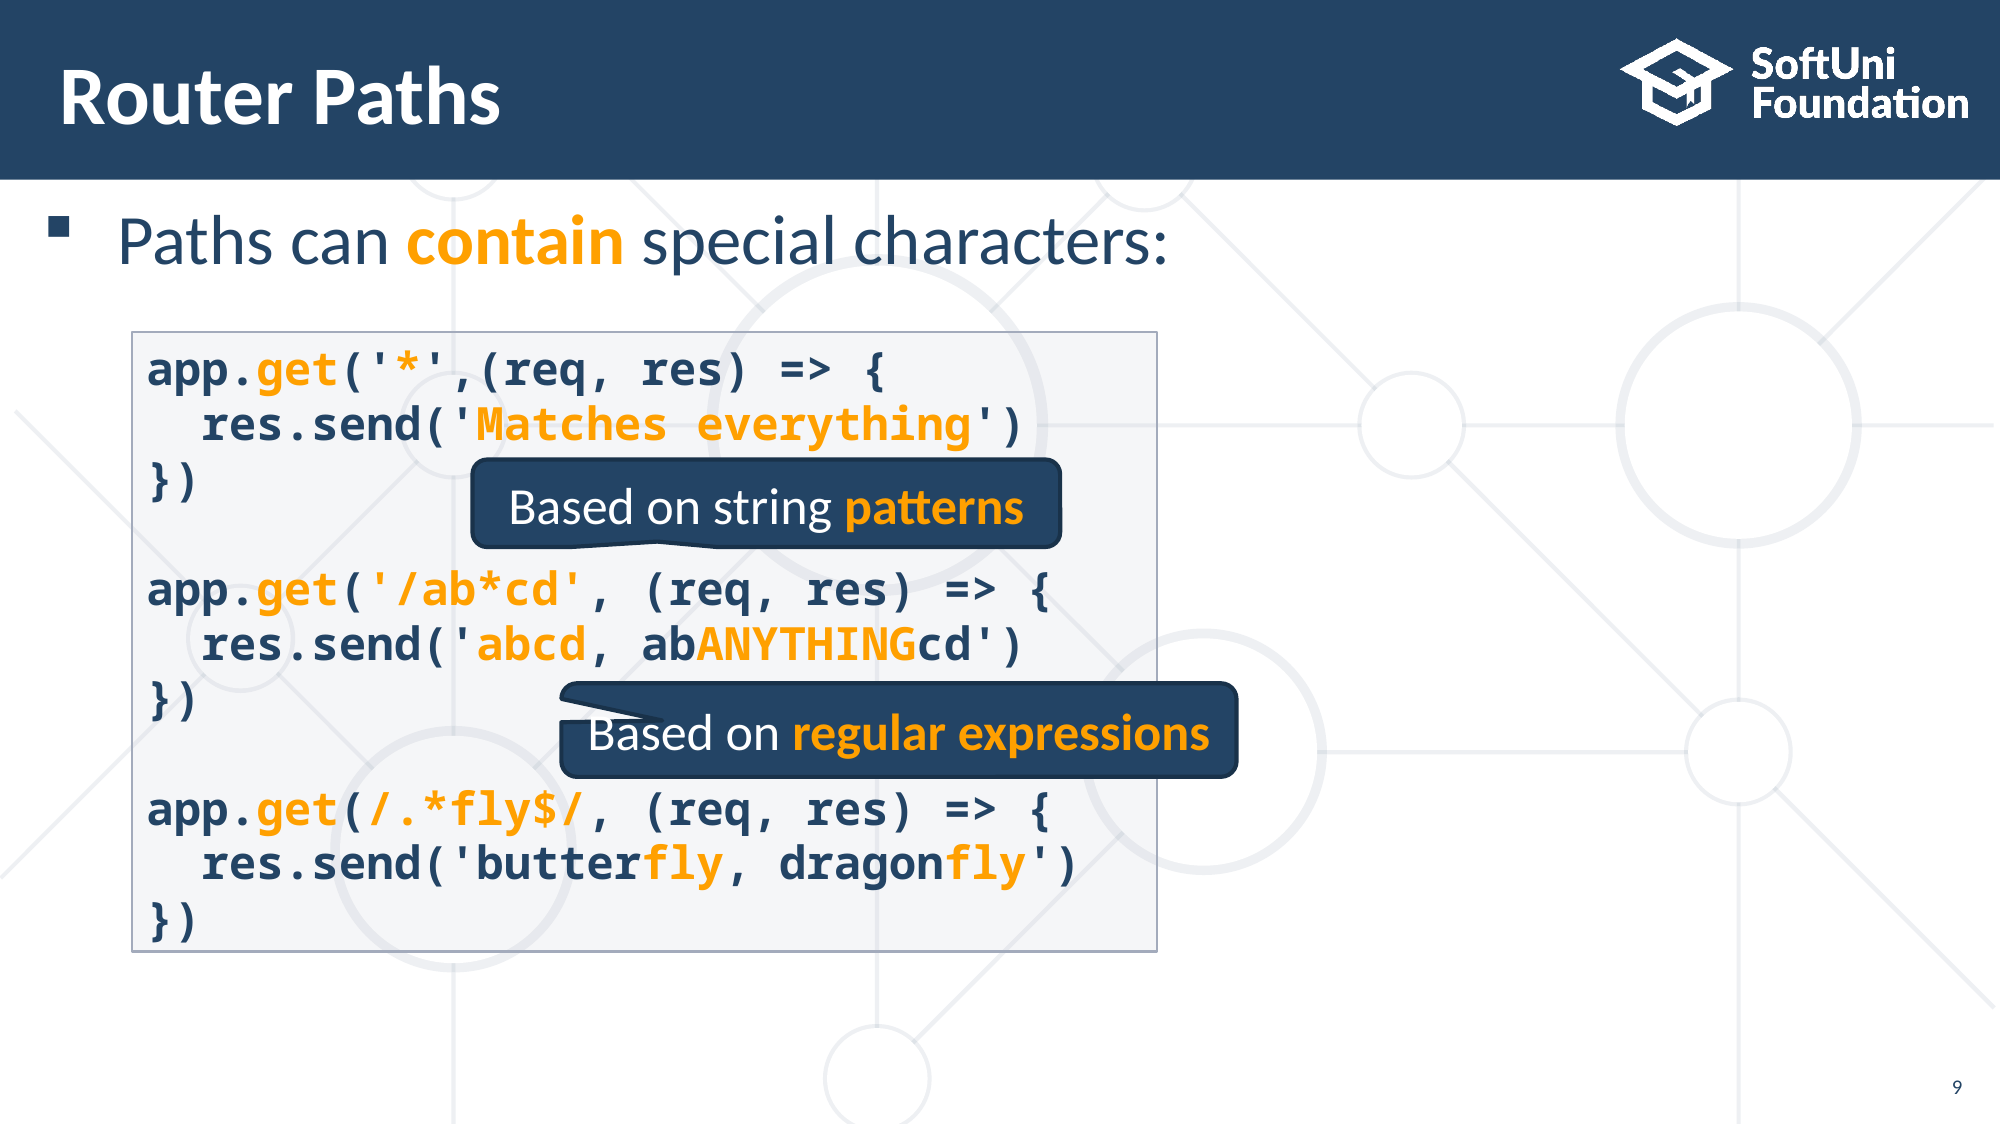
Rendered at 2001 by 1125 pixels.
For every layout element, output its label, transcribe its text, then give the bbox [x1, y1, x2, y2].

title Router Paths [42, 0, 1614, 183]
list Paths can contain special characters: [24, 183, 1876, 1125]
slide_number 9 [1897, 1070, 1969, 1103]
picture [1619, 38, 1968, 126]
text_box app.get('*',(req, res) => { res.send('Matches everything') }) app.get('/ab*cd', (req, res) => { res.send('abcd, abANYTHINGcd') }) app.get(/.*fly$/, (req, res) => { res.send('butterfly, dragonfly') }) [131, 332, 1157, 952]
text_box Based on regular expressions [559, 681, 1239, 779]
text_box Based on string patterns [470, 457, 1063, 550]
